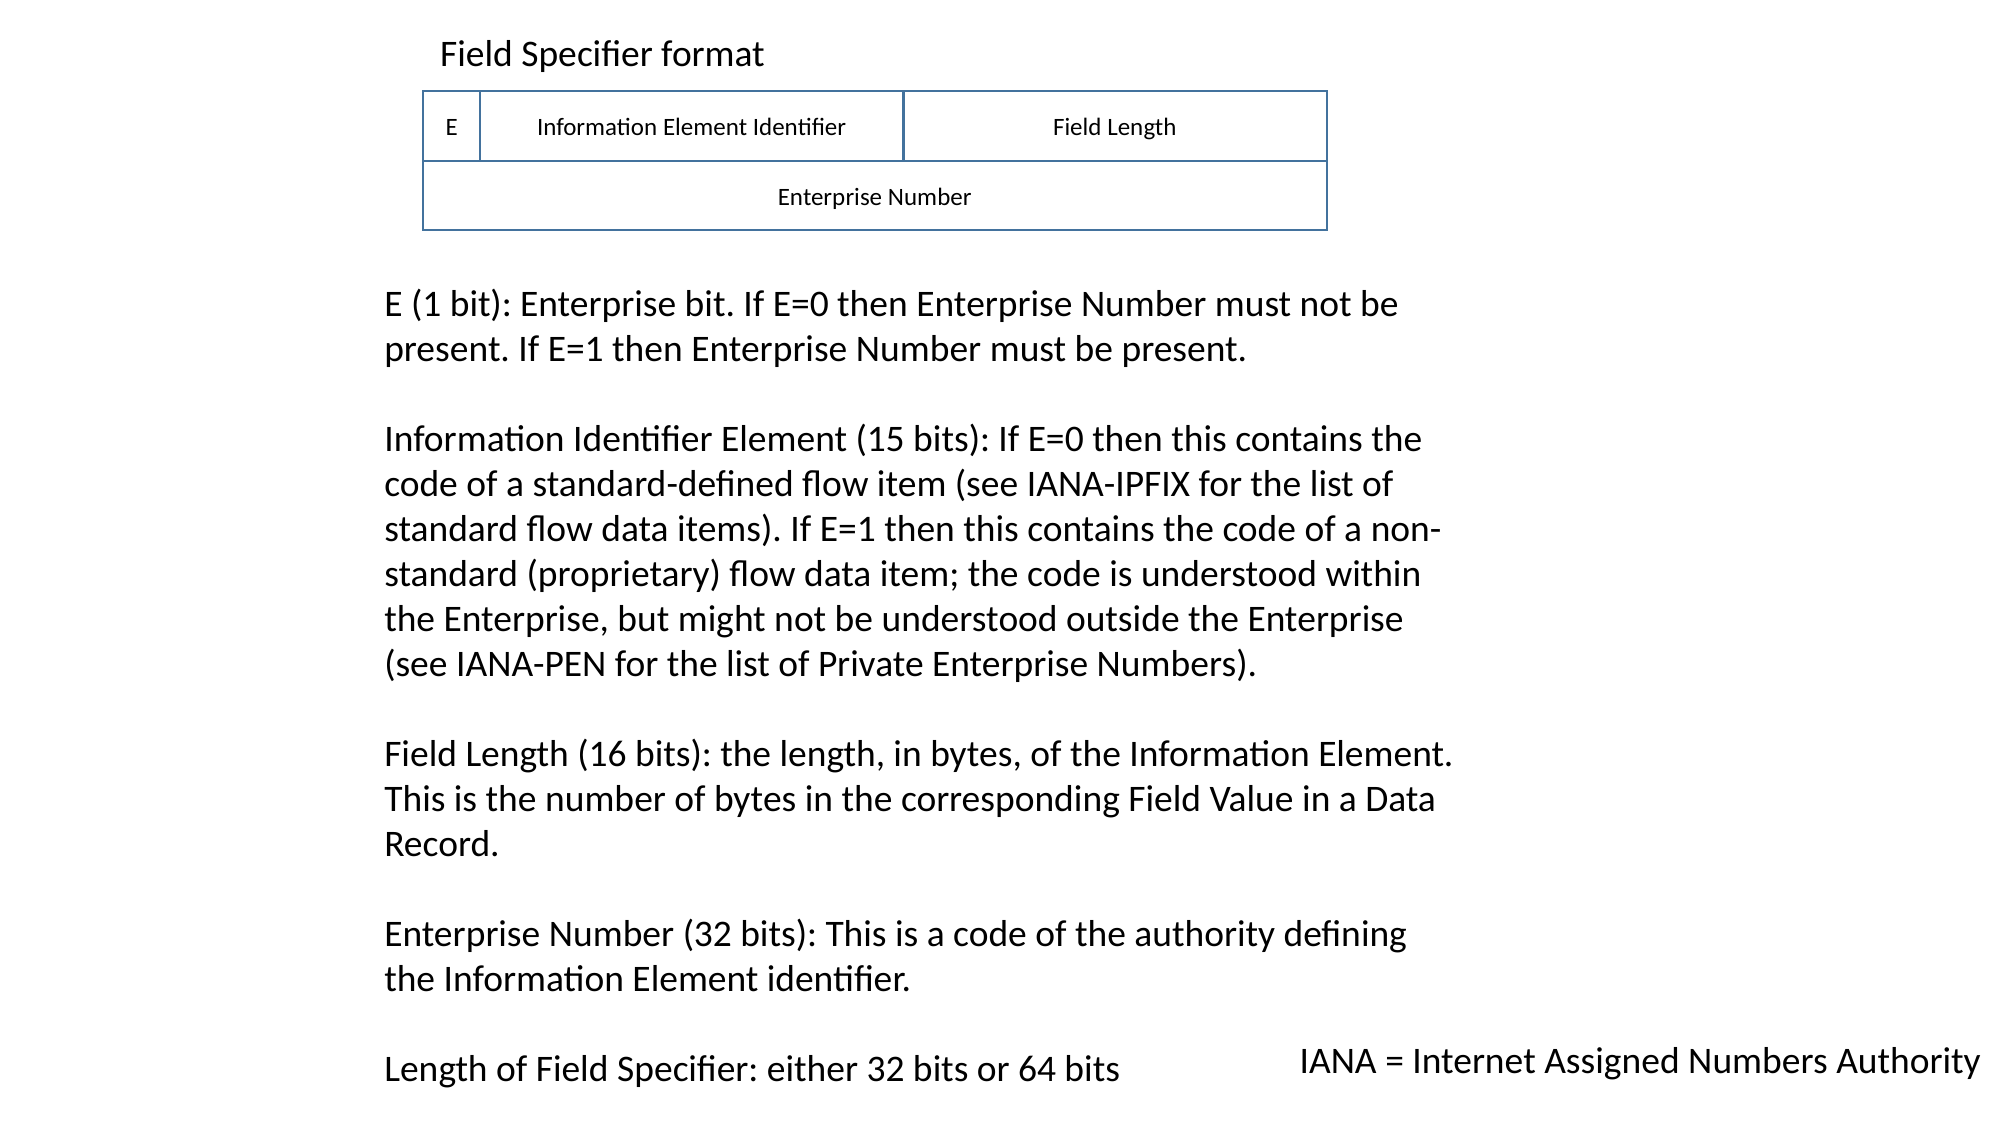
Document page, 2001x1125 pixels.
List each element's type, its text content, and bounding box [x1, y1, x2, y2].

text_box Enterprise Number [422, 160, 1328, 231]
text_box Field Length [902, 90, 1328, 160]
text_box Field Specifier format [425, 21, 780, 82]
text_box E (1 bit): Enterprise bit. If E=0 then Enterprise Number must not be present. If E=1 then Enterprise Number must be present. Information Identifier Element (15 bits): If E=0 then this contains the code of a standard-defined flow item (see IANA-IPFIX for the list of standard flow data items). If E=1 then this contains the code of a non-standard (proprietary) flow data item; the code is understood within the Enterprise, but might not be understood outside the Enterprise (see IANA-PEN for the list of Private Enterprise Numbers). Field Length (16 bits): the length, in bytes, of the Information Element. This is the number of bytes in the corresponding Field Value in a Data Record. Enterprise Number (32 bits): This is a code of the authority defining the Information Element identifier. Length of Field Specifier: either 32 bits or 64 bits [369, 271, 1481, 1097]
text_box E [422, 90, 479, 160]
text_box Information Element Identifier [479, 90, 902, 160]
text_box IANA = Internet Assigned Numbers Authority [1284, 1028, 1997, 1089]
